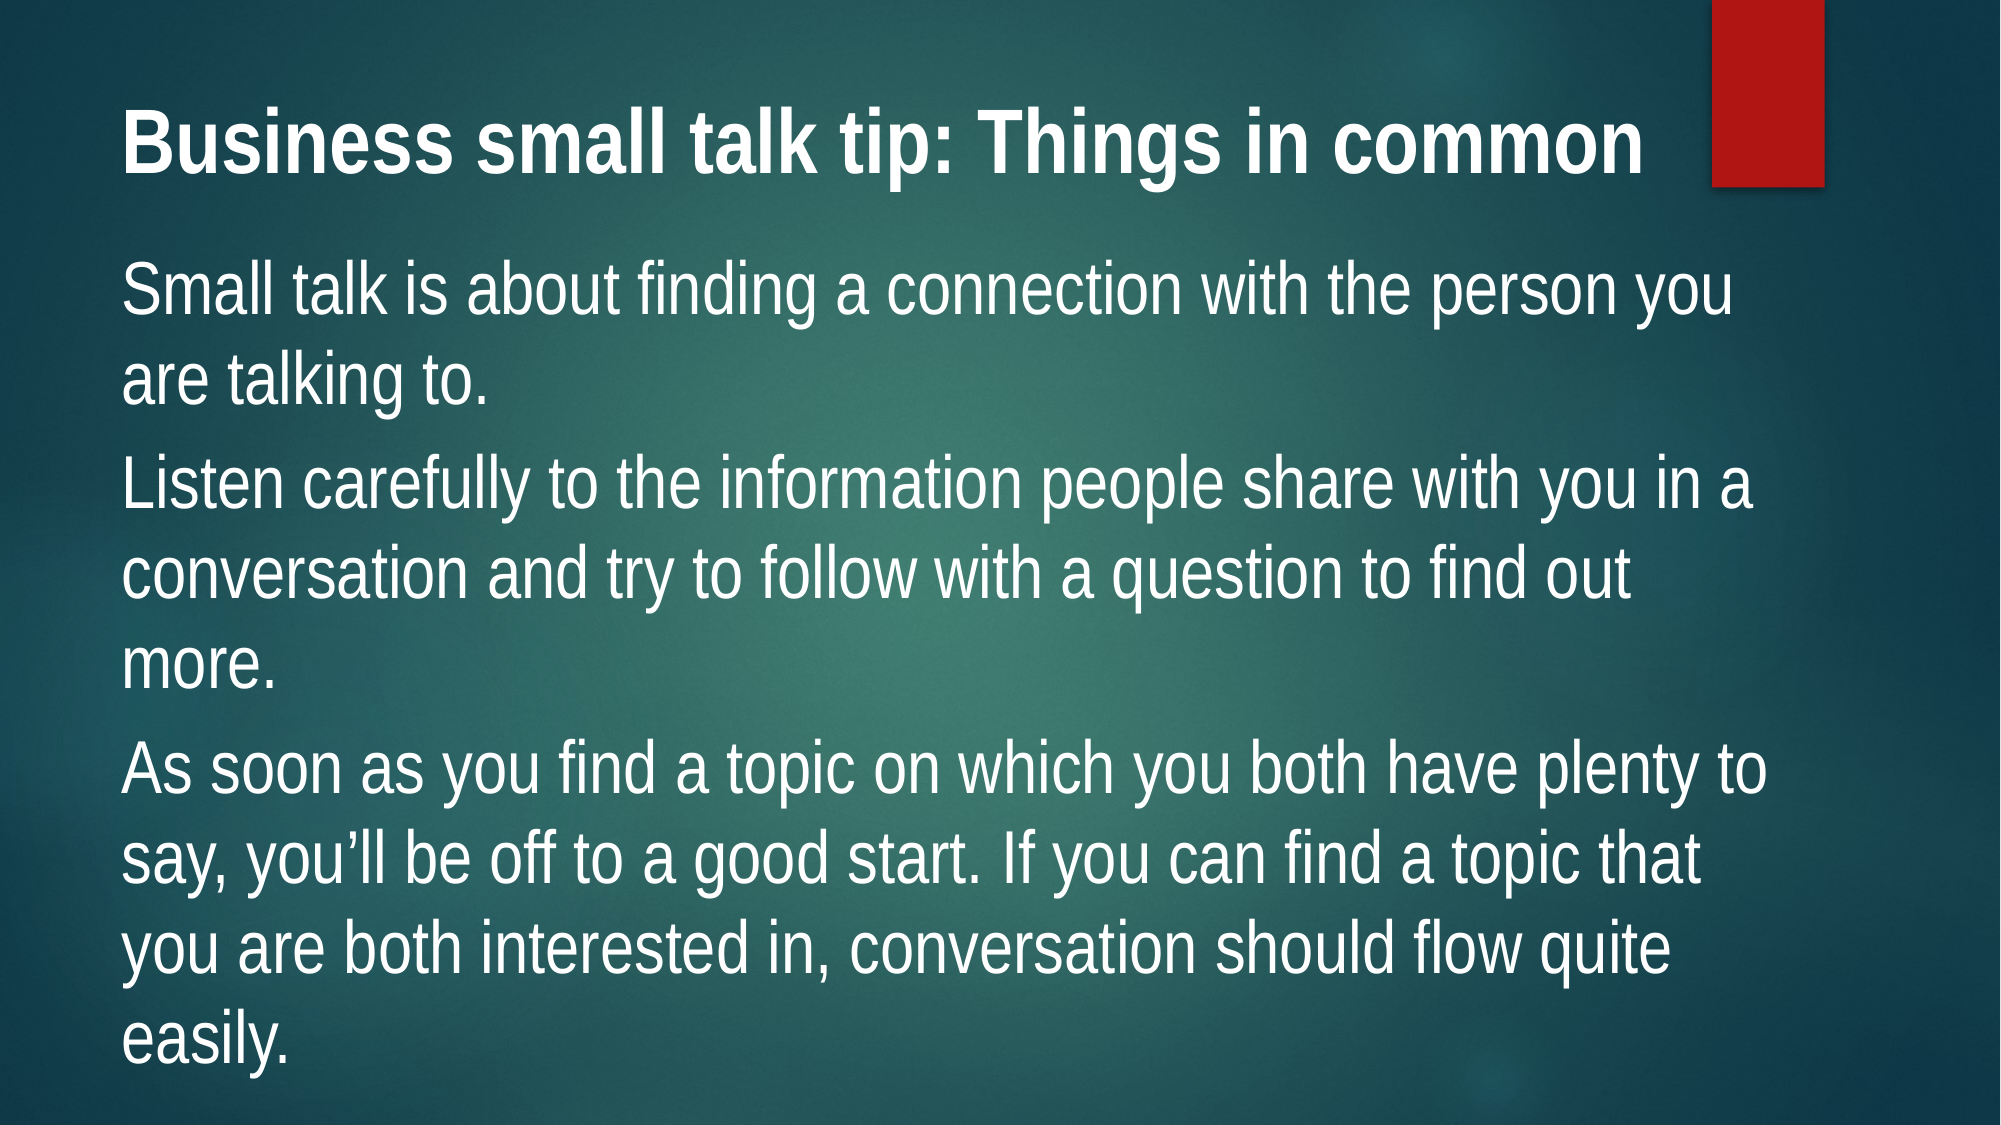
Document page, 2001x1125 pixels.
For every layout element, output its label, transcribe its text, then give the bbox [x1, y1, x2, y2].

picture [0, 0, 2001, 1125]
title Business small talk tip: Things in common [106, 74, 1873, 304]
text_box Small talk is about finding a connection with the person you are talking to. Listen carefully to the information people share with you in a conversation and try to follow with a question to find out more. As soon as you find a topic on which you both have plenty to say, you’ll be off to a good start. If you can find a topic that you are both interested in, conversation should flow quite easily. [106, 231, 1808, 1086]
